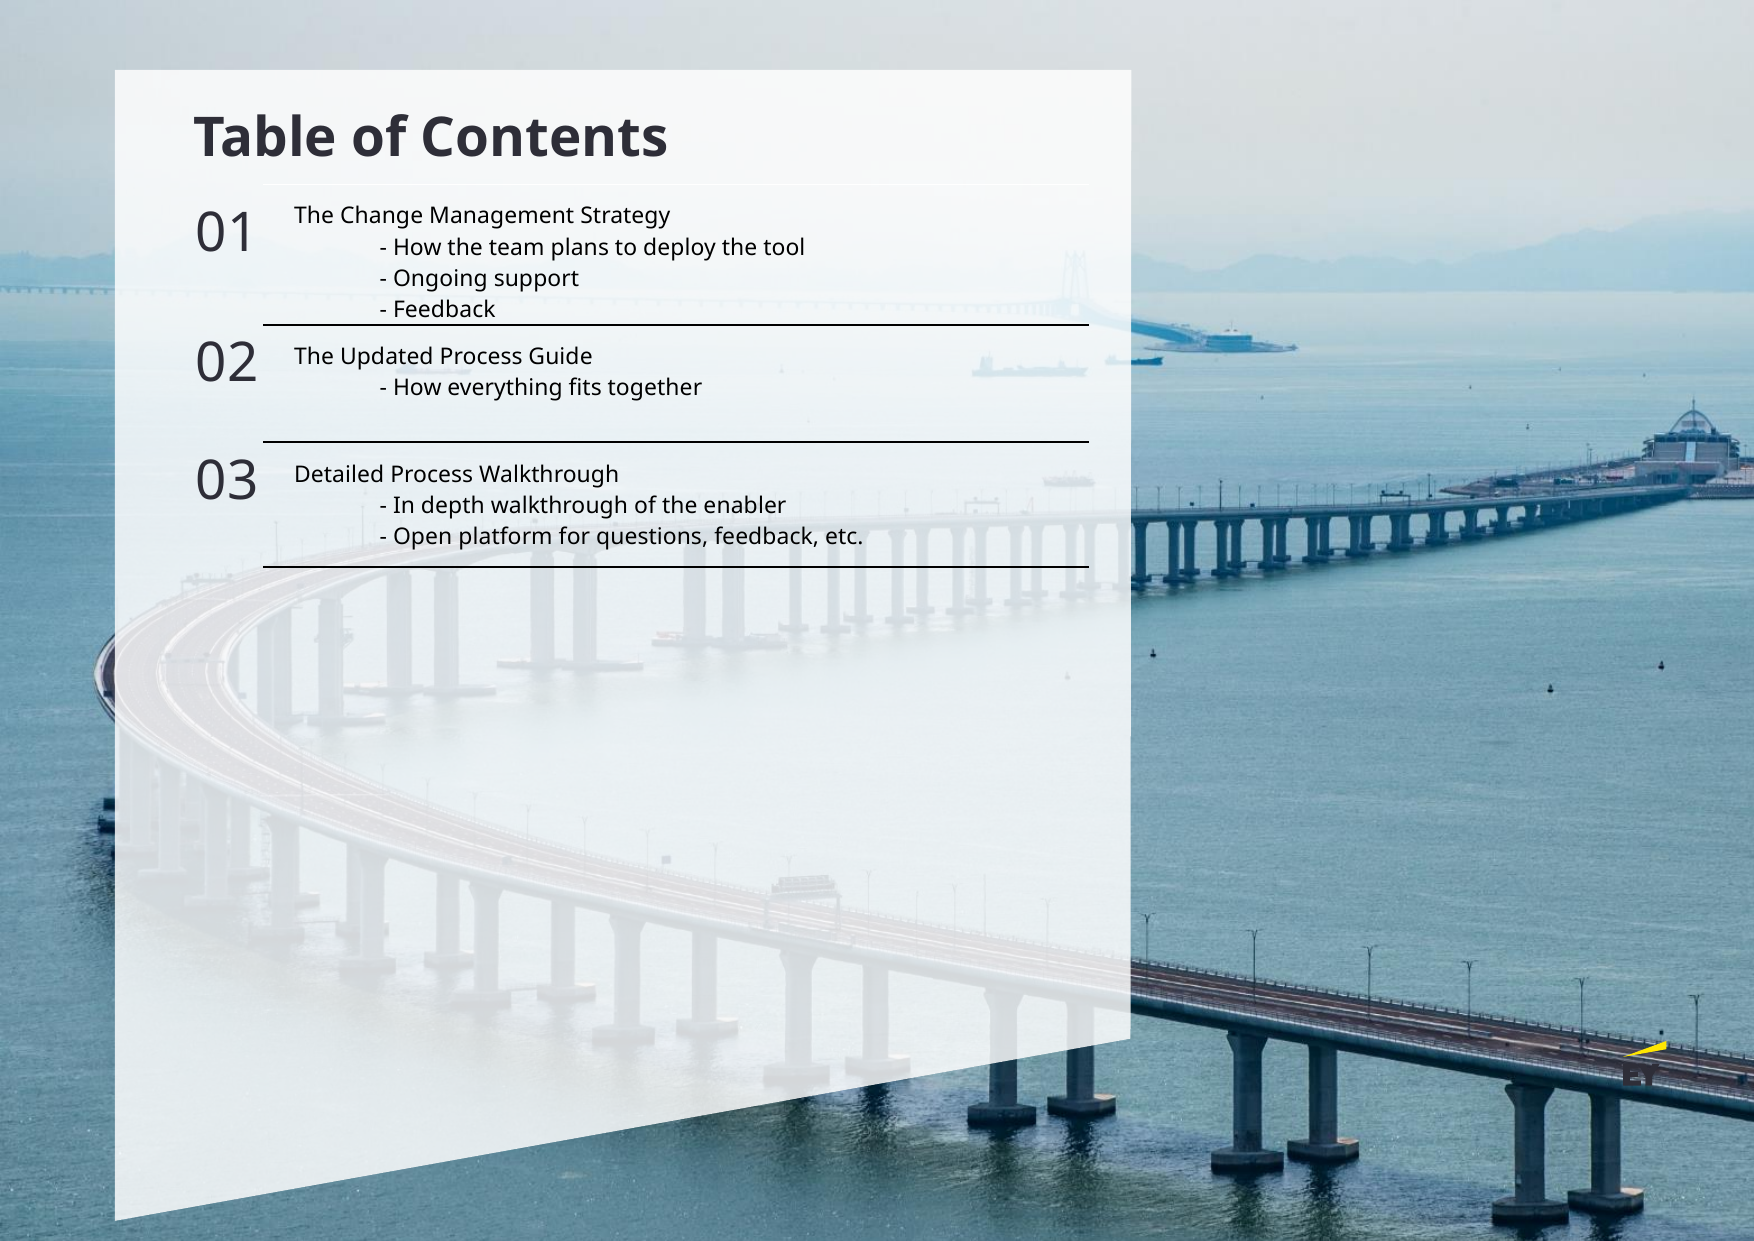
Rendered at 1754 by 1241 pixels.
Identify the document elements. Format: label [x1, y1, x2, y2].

text_box [1622, 1040, 1667, 1086]
picture [0, 0, 1754, 1241]
